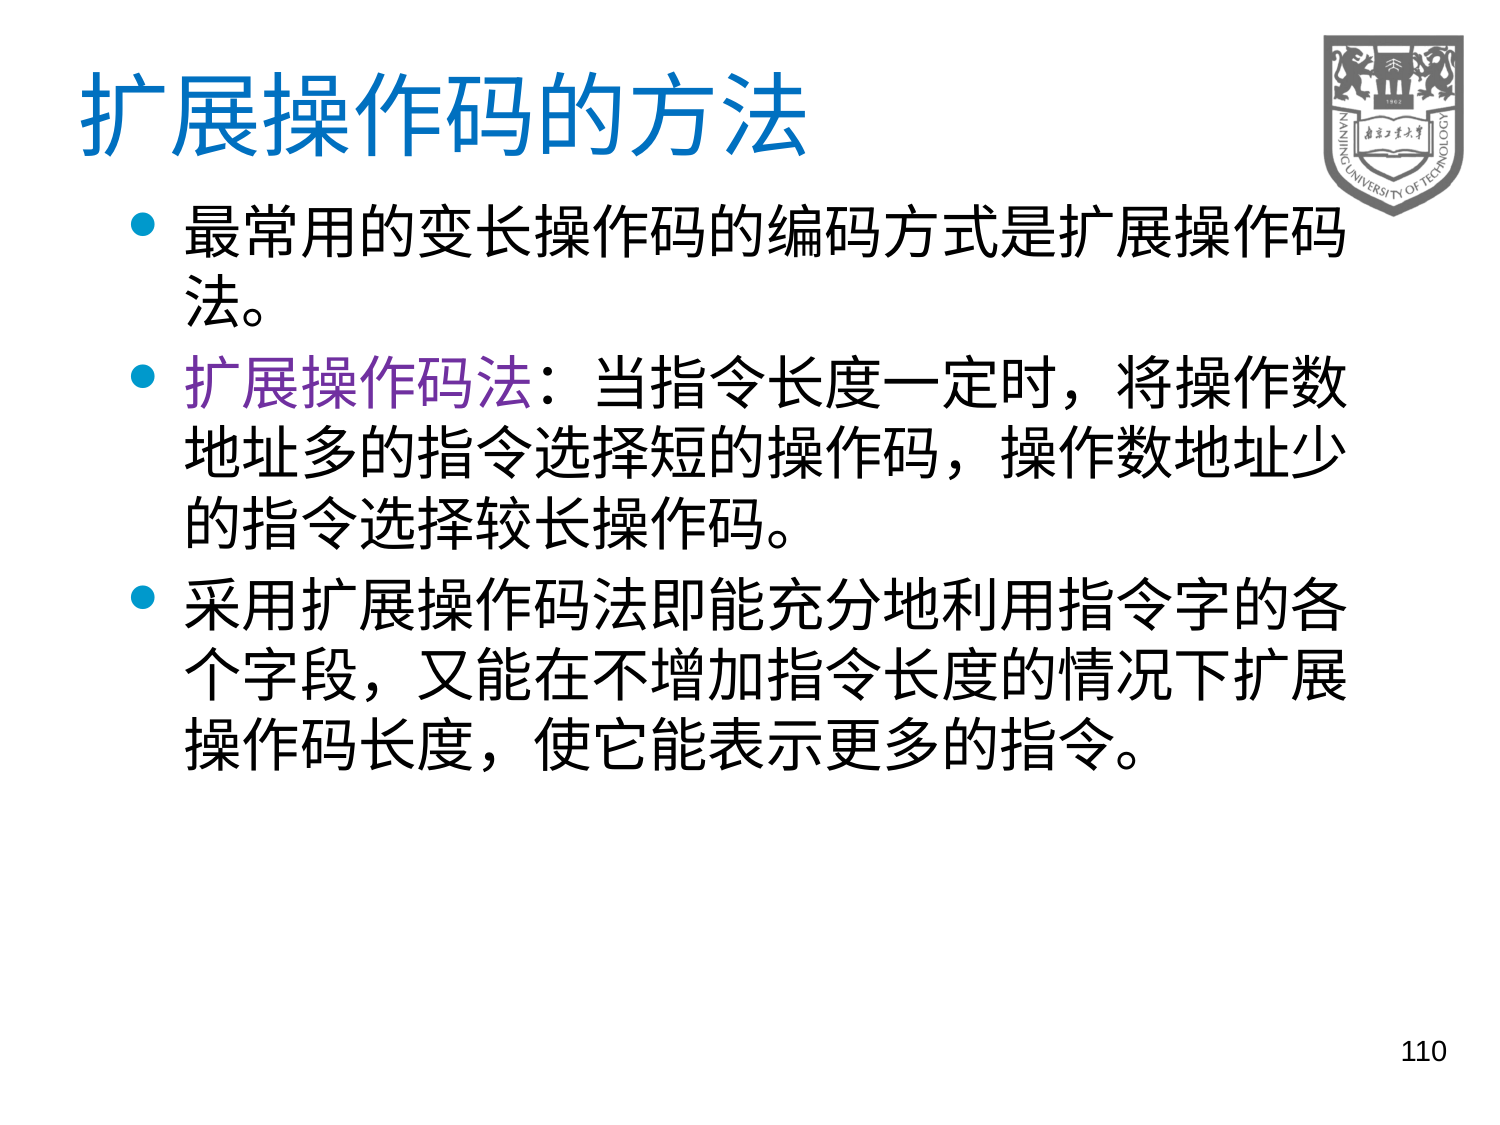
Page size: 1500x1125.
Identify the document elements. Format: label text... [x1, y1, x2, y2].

slide_number 110 [1149, 1025, 1463, 1100]
list 最常用的变长操作码的编码方式是扩展操作码法。 扩展操作码法：当指令长度一定时，将操作数地址多的指令选择短的操作码，操作数地址少的指令选择较长操作码。 采用扩展操作码法即能充分地利用指令字的各个字段，又能在不增加指令长度的情况下扩展操作码长度，使它能表示更多的指令。 [112, 187, 1401, 1001]
title 扩展操作码的方法 [62, 62, 1376, 163]
